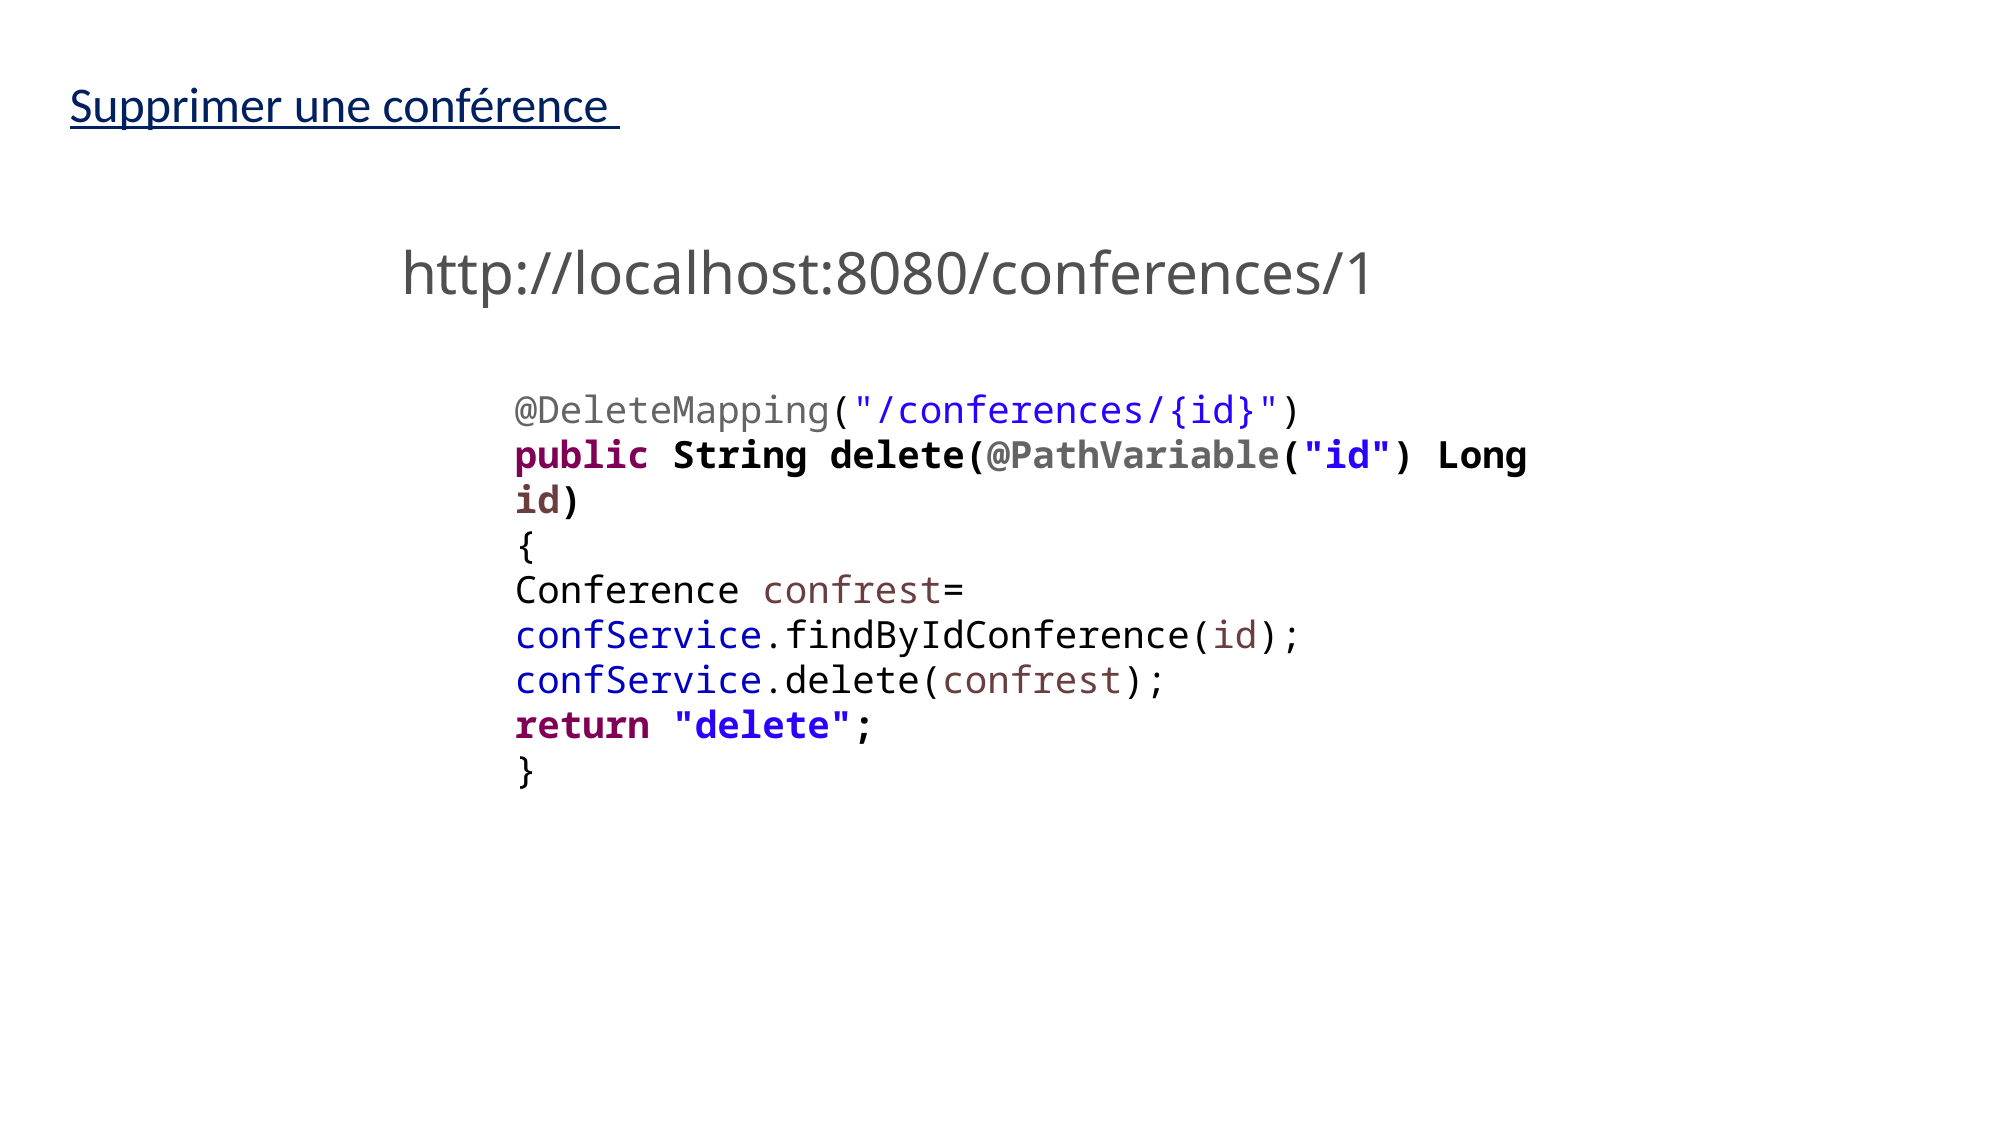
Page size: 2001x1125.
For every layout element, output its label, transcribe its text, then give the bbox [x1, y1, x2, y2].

text_box @DeleteMapping("/conferences/{id}") public String delete(@PathVariable("id") Long id) { Conference confrest= confService.findByIdConference(id); confService.delete(confrest); return "delete"; } [499, 378, 1618, 799]
text_box http://localhost:8080/conferences/1 [386, 229, 1393, 314]
text_box Supprimer une conférence [54, 65, 718, 140]
